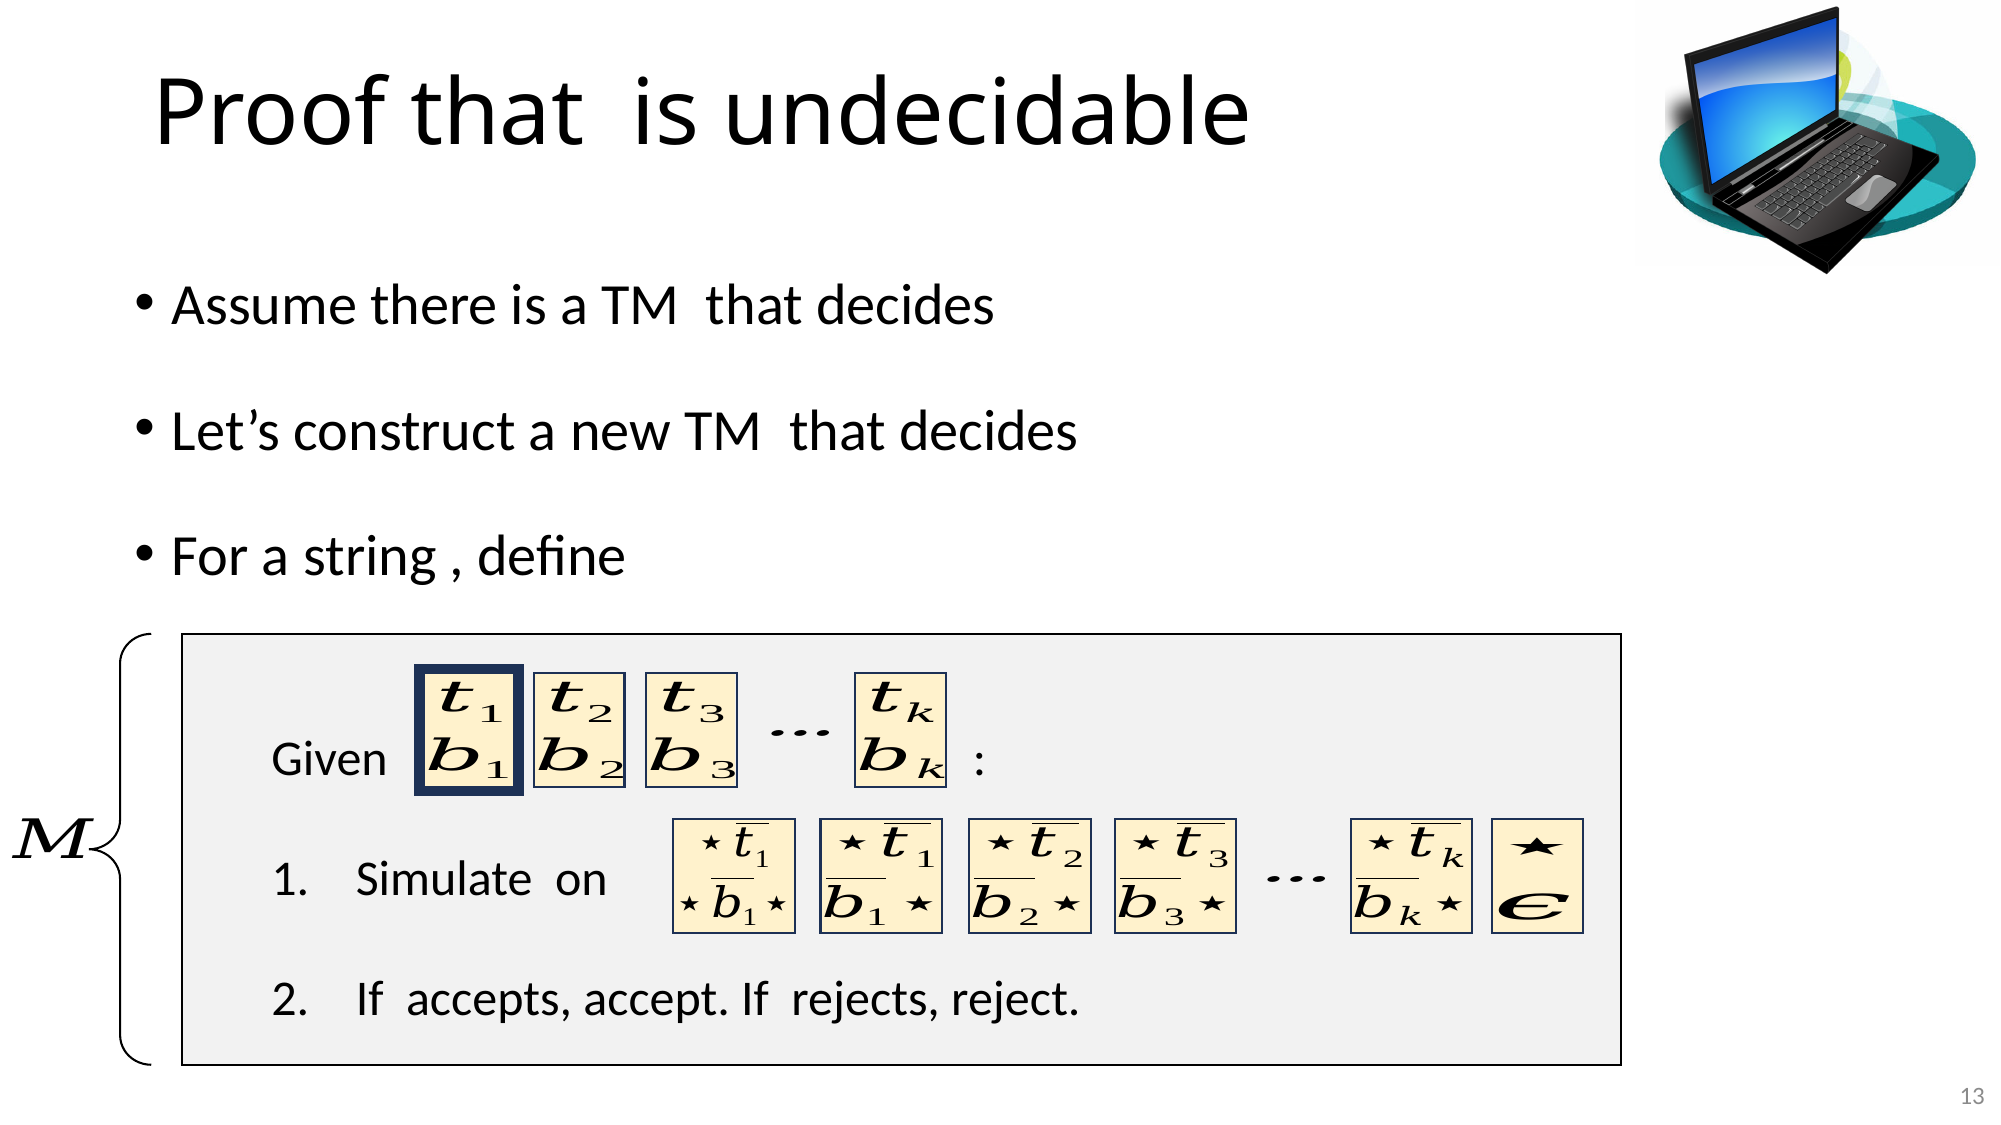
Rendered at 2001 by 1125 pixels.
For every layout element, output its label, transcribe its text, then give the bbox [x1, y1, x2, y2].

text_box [674, 819, 1582, 932]
slide_number 13 [1550, 1064, 2000, 1125]
picture [1635, 0, 2000, 280]
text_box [8, 633, 152, 1065]
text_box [424, 673, 946, 786]
